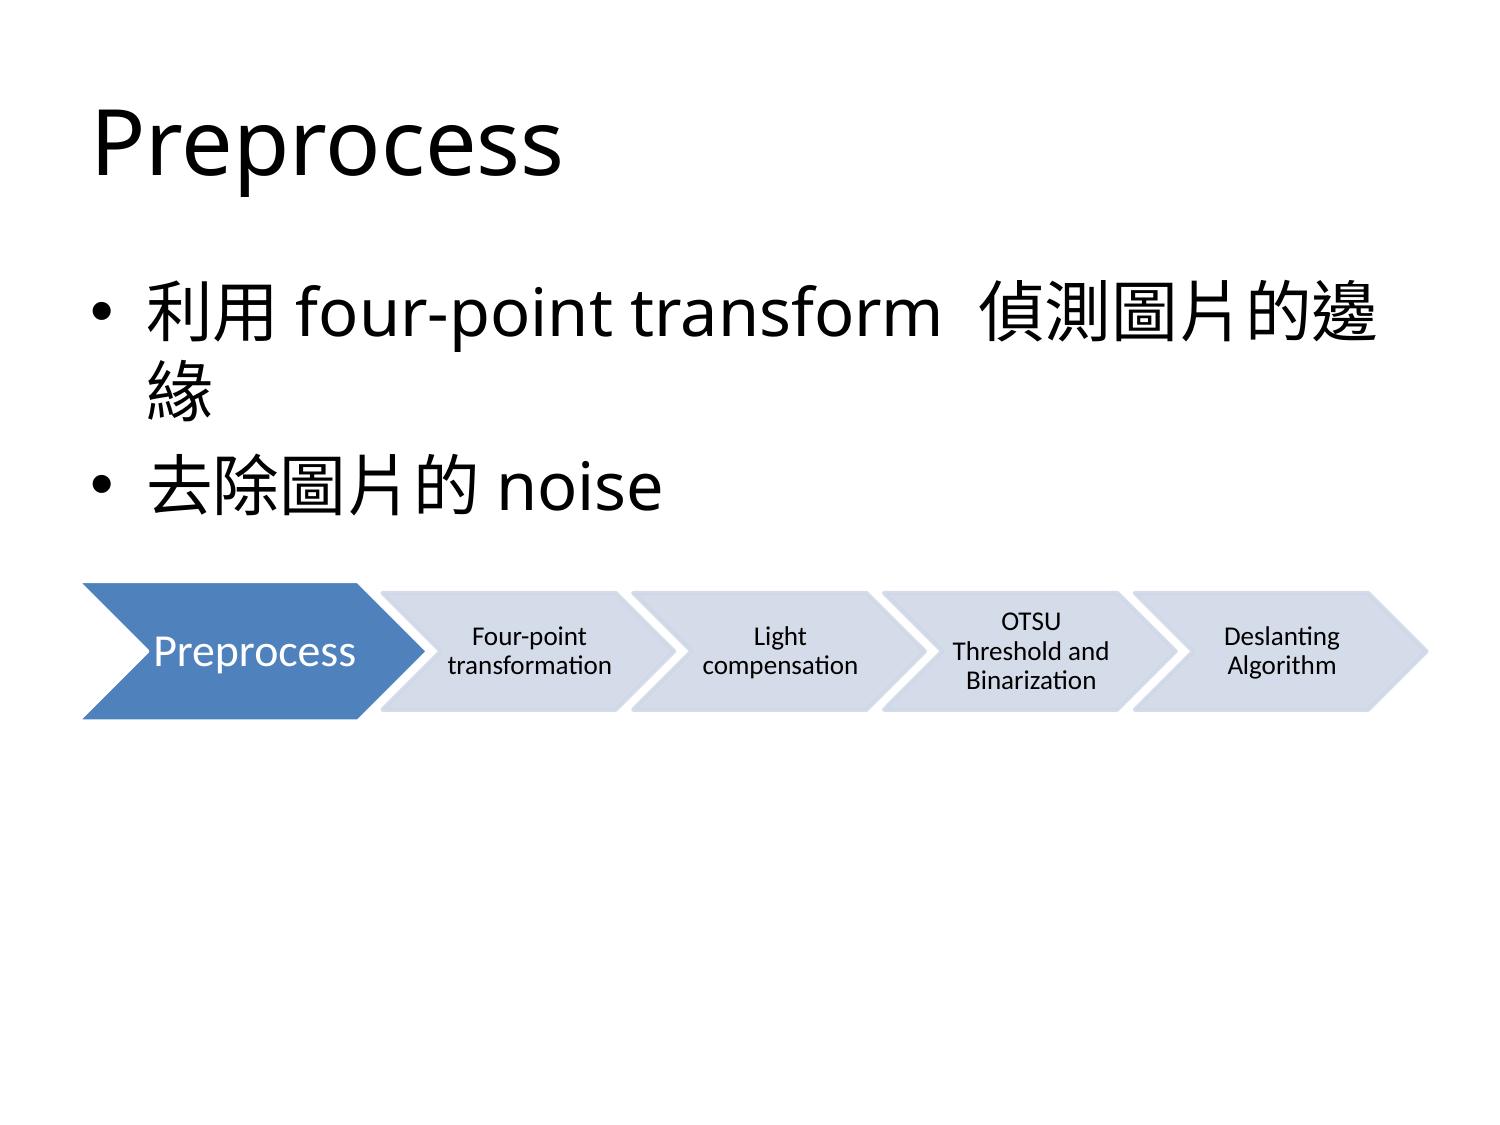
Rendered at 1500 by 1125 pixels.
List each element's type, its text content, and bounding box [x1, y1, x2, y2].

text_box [76, 207, 1427, 1095]
title Preprocess [75, 45, 1425, 207]
